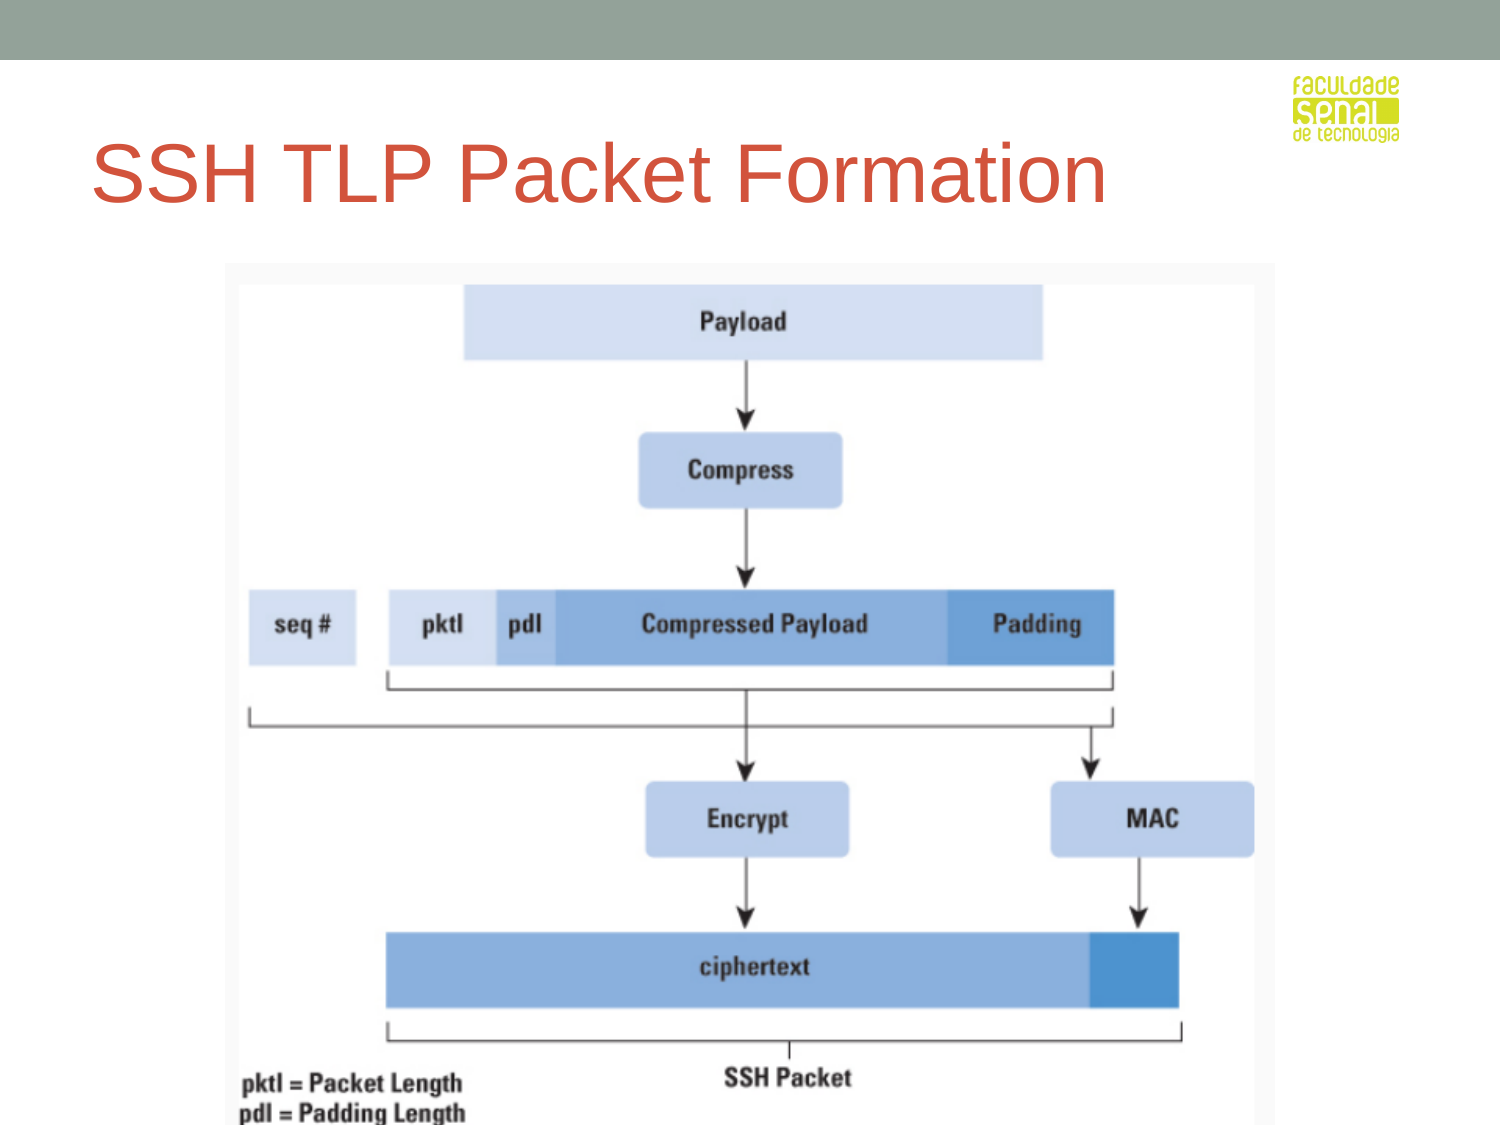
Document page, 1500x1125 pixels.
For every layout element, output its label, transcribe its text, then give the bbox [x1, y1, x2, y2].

title SSH TLP Packet Formation [75, 87, 1425, 251]
picture [1293, 76, 1399, 87]
picture [224, 262, 1276, 1125]
